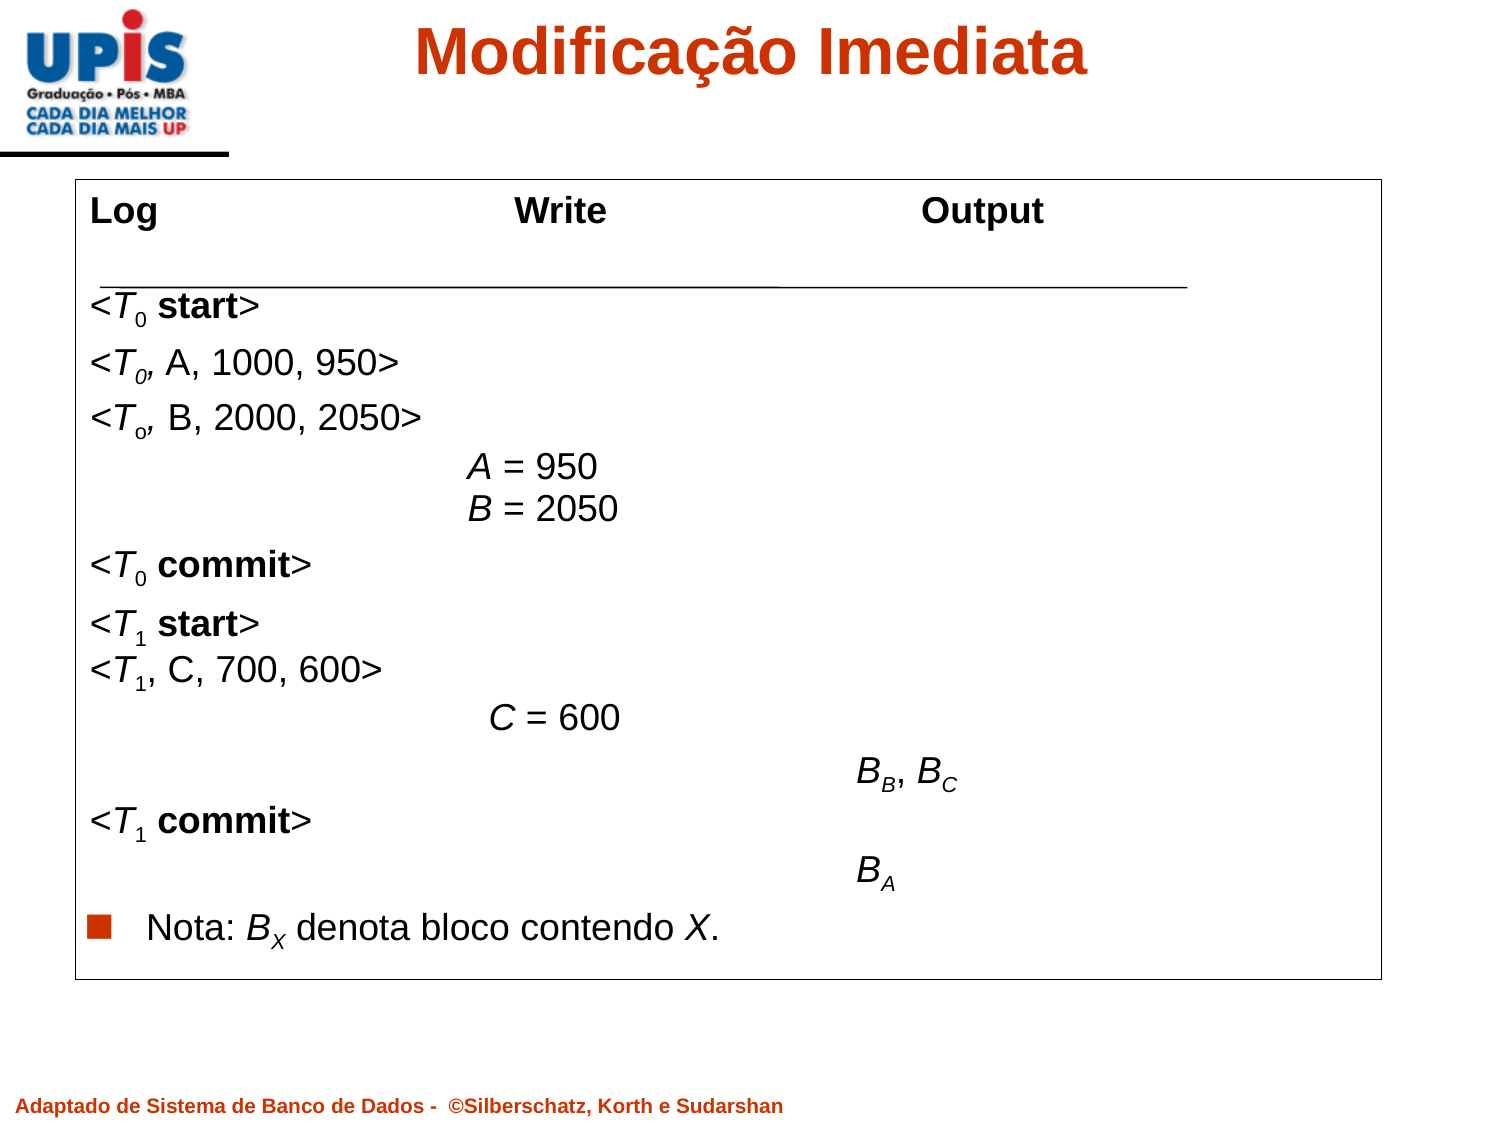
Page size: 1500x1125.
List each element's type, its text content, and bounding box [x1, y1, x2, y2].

list Log Write Output <T0 start> <T0, A, 1000, 950> <To, B, 2000, 2050> A = 950 B = 2050 <T0 commit> <T1 start> <T1, C, 700, 600> C = 600 BB, BC <T1 commit> BA Nota: BX denota bloco contendo X. [75, 179, 1382, 980]
picture [0, 0, 229, 157]
title Modificação Imediata [270, 0, 1232, 100]
